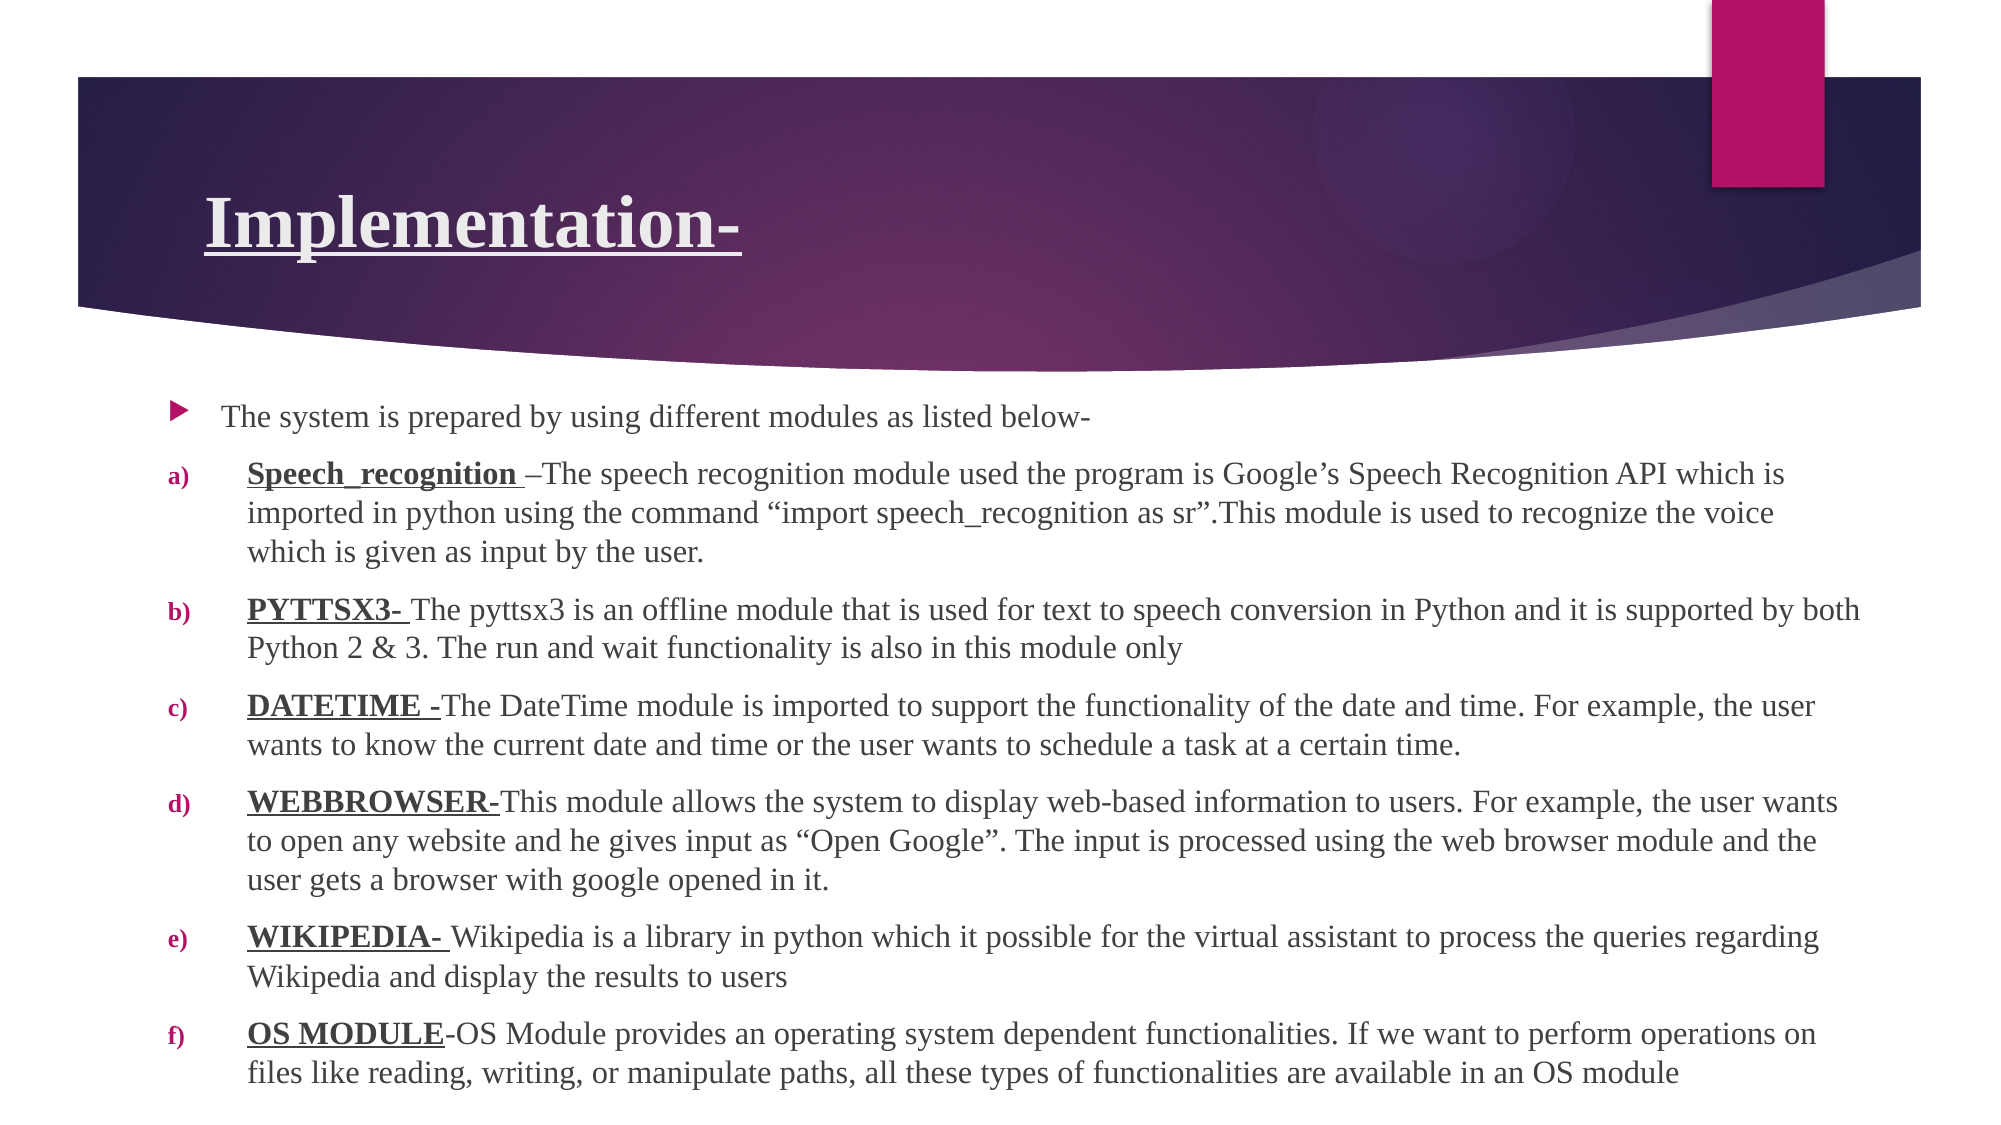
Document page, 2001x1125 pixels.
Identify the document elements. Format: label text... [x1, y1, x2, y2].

title Implementation- [189, 159, 1627, 276]
list The system is prepared by using different modules as listed below- Speech_recognition –The speech recognition module used the program is Google’s Speech Recognition API which is imported in python using the command “import speech_recognition as sr”.This module is used to recognize the voice which is given as input by the user. PYTTSX3- The pyttsx3 is an offline module that is used for text to speech conversion in Python and it is supported by both Python 2 & 3. The run and wait functionality is also in this module only DATETIME -The DateTime module is imported to support the functionality of the date and time. For example, the user wants to know the current date and time or the user wants to schedule a task at a certain time. WEBBROWSER-This module allows the system to display web-based information to users. For example, the user wants to open any website and he gives input as “Open Google”. The input is processed using the web browser module and the user gets a browser with google opened in it. WIKIPEDIA- Wikipedia is a library in python which it possible for the virtual assistant to process the queries regarding Wikipedia and display the results to users OS MODULE-OS Module provides an operating system dependent functionalities. If we want to perform operations on files like reading, writing, or manipulate paths, all these types of functionalities are available in an OS module [152, 387, 1878, 1098]
